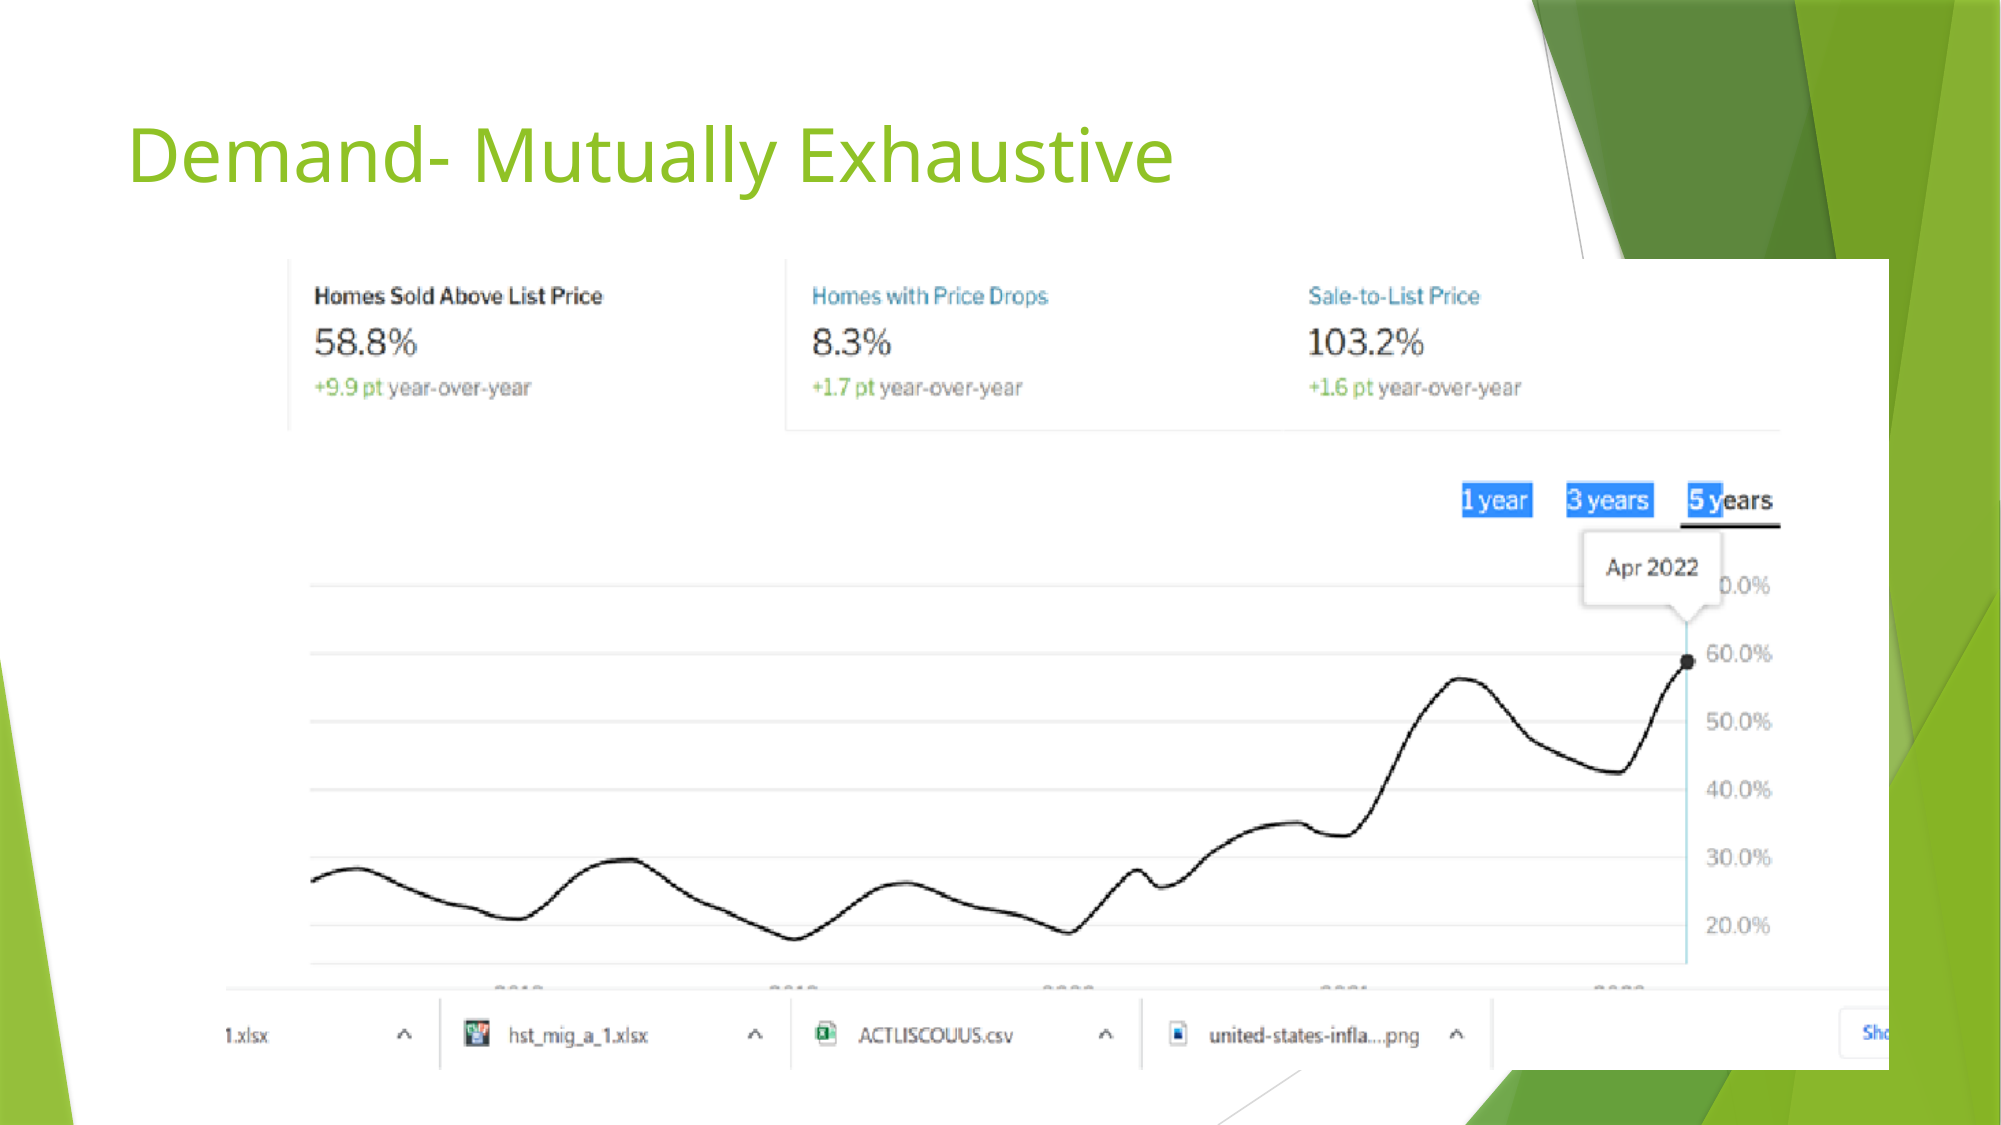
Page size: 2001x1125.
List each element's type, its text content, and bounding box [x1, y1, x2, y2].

picture [225, 259, 1890, 1071]
title Demand- Mutually Exhaustive [111, 99, 1522, 317]
